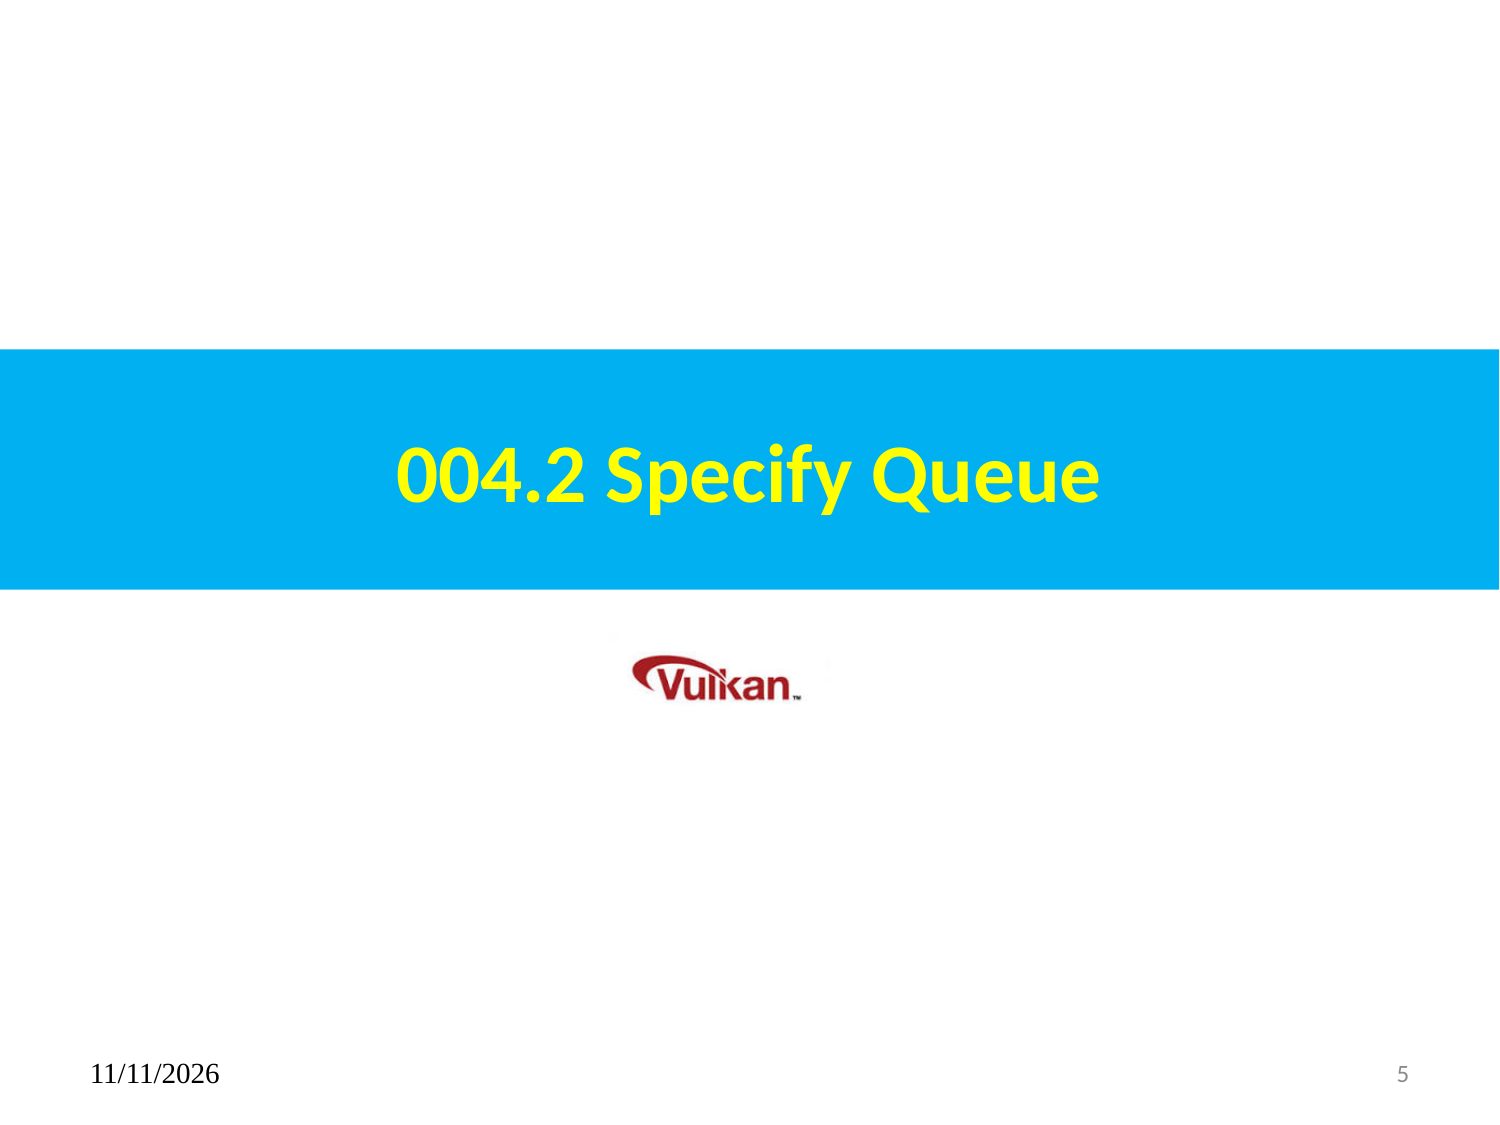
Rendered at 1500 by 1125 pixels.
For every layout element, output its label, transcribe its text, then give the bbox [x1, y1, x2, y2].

picture [584, 607, 849, 748]
slide_number 5 [1074, 1042, 1425, 1102]
title 004.2 Specify Queue [0, 349, 1500, 590]
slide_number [75, 1042, 425, 1102]
